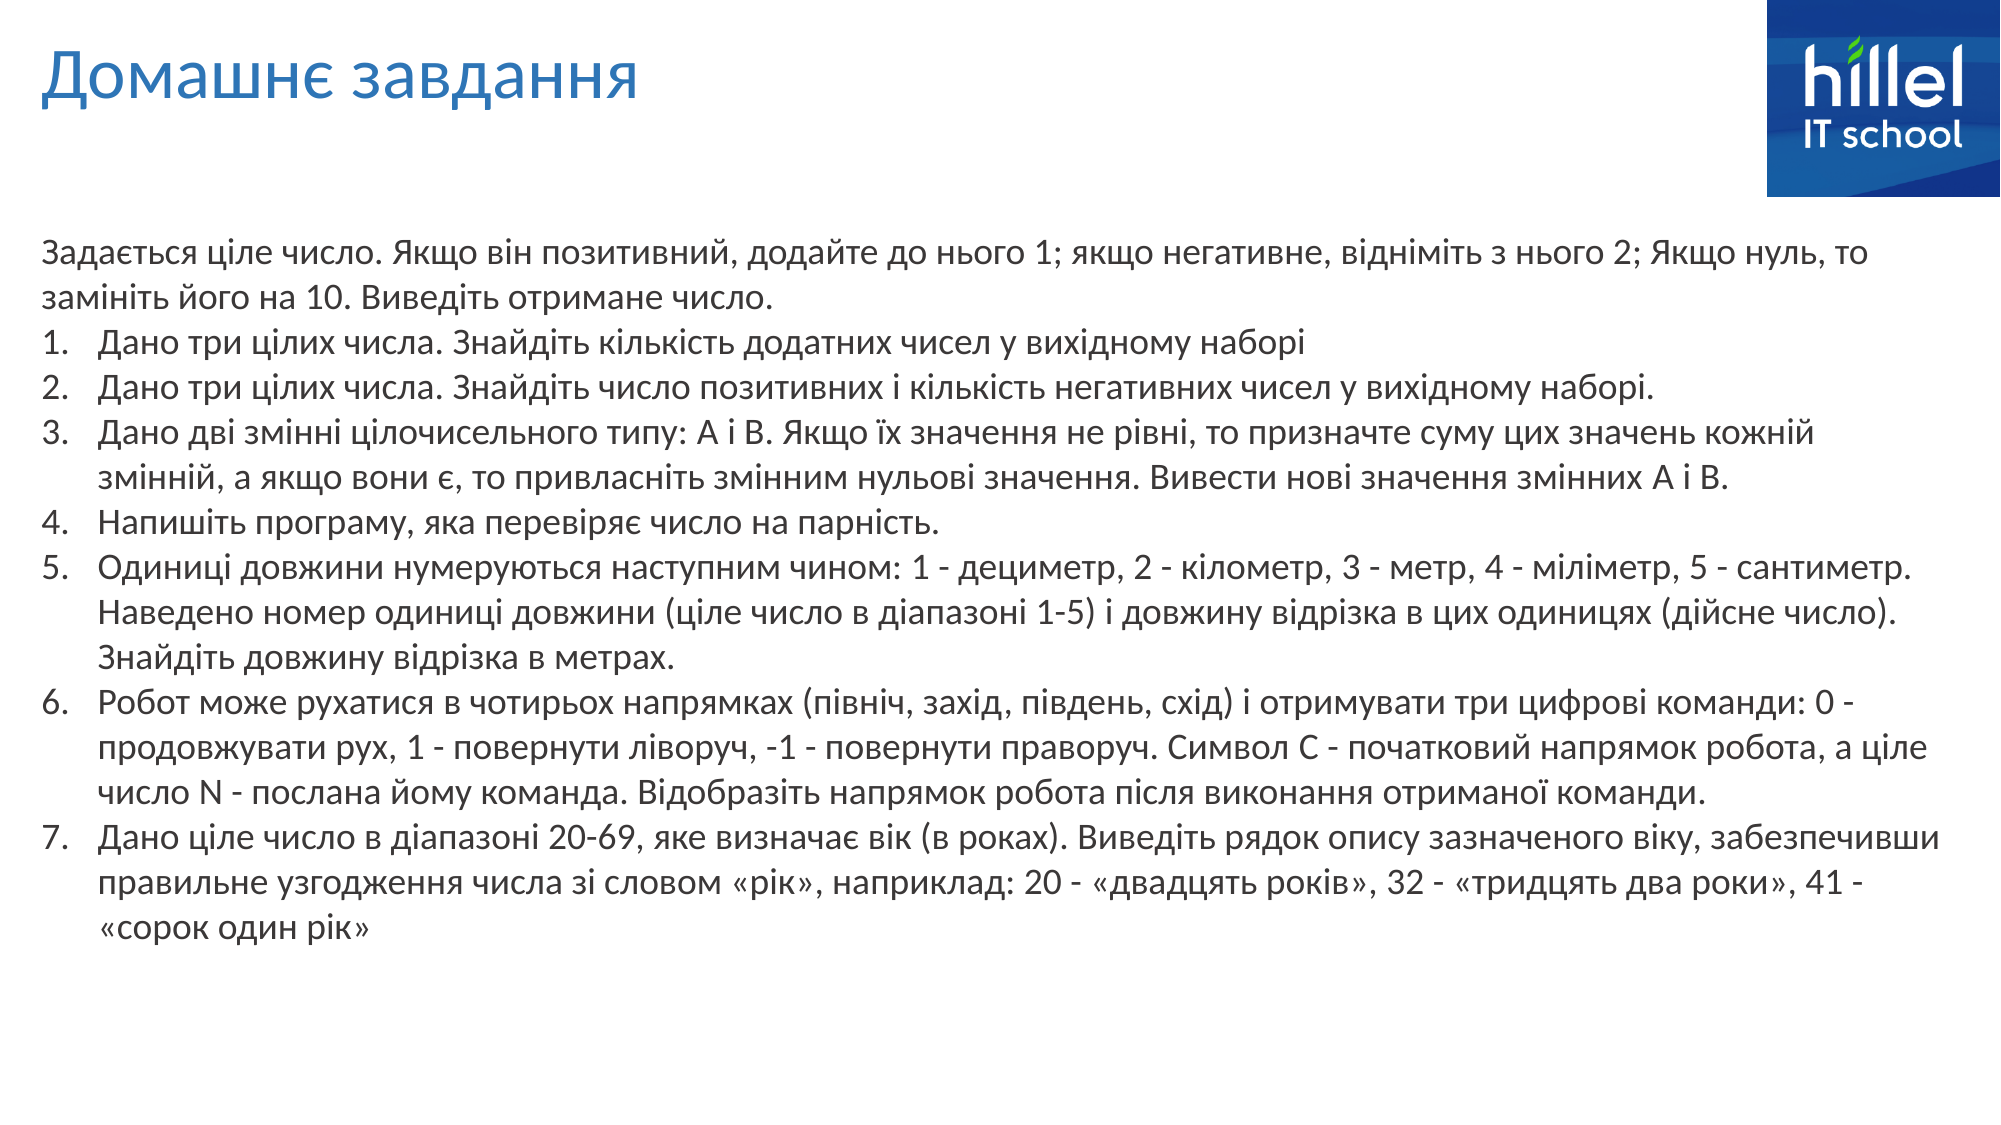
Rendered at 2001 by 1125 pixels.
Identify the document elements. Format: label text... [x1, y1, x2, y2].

picture [1767, 0, 2000, 197]
text_box Домашнє завдання [26, 17, 1334, 208]
text_box Задається ціле число. Якщо він позитивний, додайте до нього 1; якщо негативне, відніміть з нього 2; Якщо нуль, то замініть його на 10. Виведіть отримане число. Дано три цілих числа. Знайдіть кількість додатних чисел у вихідному наборі Дано три цілих числа. Знайдіть число позитивних і кількість негативних чисел у вихідному наборі. Дано дві змінні цілочисельного типу: A і B. Якщо їх значення не рівні, то призначте суму цих значень кожній змінній, а якщо вони є, то привласніть змінним нульові значення. Вивести нові значення змінних A і B. Напишіть програму, яка перевіряє число на парність. Одиниці довжини нумеруються наступним чином: 1 - дециметр, 2 - кілометр, 3 - метр, 4 - міліметр, 5 - сантиметр. Наведено номер одиниці довжини (ціле число в діапазоні 1-5) і довжину відрізка в цих одиницях (дійсне число). Знайдіть довжину відрізка в метрах. Робот може рухатися в чотирьох напрямках (північ, захід, південь, схід) і отримувати три цифрові команди: 0 - продовжувати рух, 1 - повернути ліворуч, -1 - повернути праворуч. Символ C - початковий напрямок робота, а ціле число N - послана йому команда. Відобразіть напрямок робота після виконання отриманої команди. Дано ціле число в діапазоні 20-69, яке визначає вік (в роках). Виведіть рядок опису зазначеного віку, забезпечивши правильне узгодження числа зі словом «рік», наприклад: 20 - «двадцять років», 32 - «тридцять два роки», 41 - «сорок один рік» [26, 219, 1963, 955]
